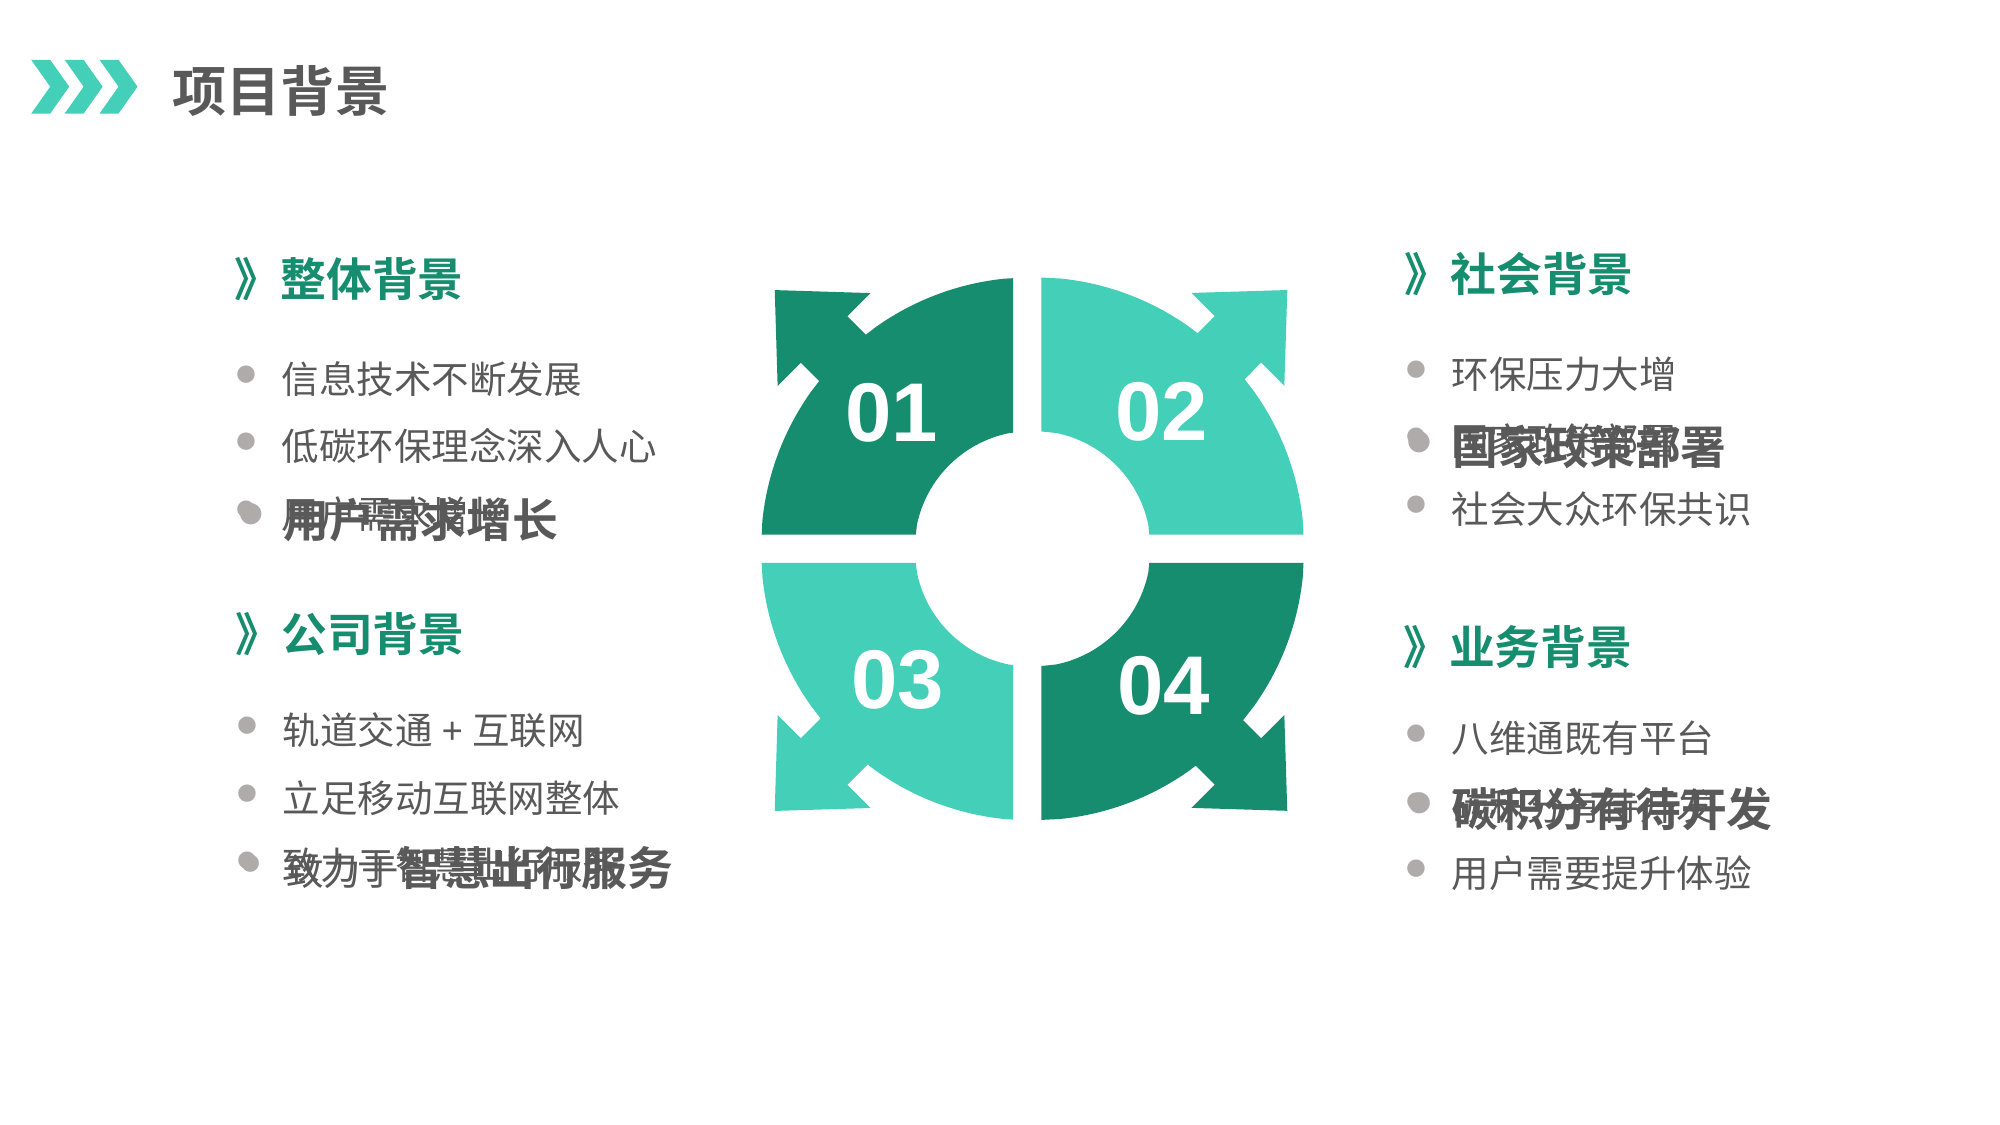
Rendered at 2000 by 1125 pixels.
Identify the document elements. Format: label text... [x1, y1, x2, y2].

text_box [760, 561, 1015, 821]
text_box 》整体背景 [220, 243, 636, 314]
text_box [1040, 561, 1305, 822]
text_box 02 [1090, 349, 1233, 465]
text_box [1040, 276, 1305, 536]
text_box 碳积分有待开发 [1390, 745, 1788, 844]
text_box 03 [826, 618, 969, 733]
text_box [31, 59, 138, 114]
text_box 八维通既有平台 碳积分有待开发 用户需要提升体验 [1390, 685, 1874, 903]
text_box 01 [820, 351, 963, 466]
text_box 国家政策部署 [1390, 383, 1742, 482]
text_box 》业务背景 [1388, 610, 1710, 681]
text_box 致力于智慧出行服务 [224, 804, 688, 902]
text_box 信息技术不断发展 低碳环保理念深入人心 用户需求增长 [220, 326, 734, 544]
text_box 04 [1092, 623, 1236, 739]
text_box [760, 277, 1015, 536]
text_box 》公司背景 [221, 597, 643, 668]
text_box 》社会背景 [1390, 238, 1712, 309]
text_box 轨道交通+互联网 立足移动互联网整体 致力于智慧出行服务 [221, 677, 812, 895]
text_box 项目背景 [161, 51, 963, 128]
text_box 环保压力大增 国家政策部署 社会大众环保共识 [1390, 320, 1778, 539]
text_box 用户需求增长 [222, 456, 574, 554]
